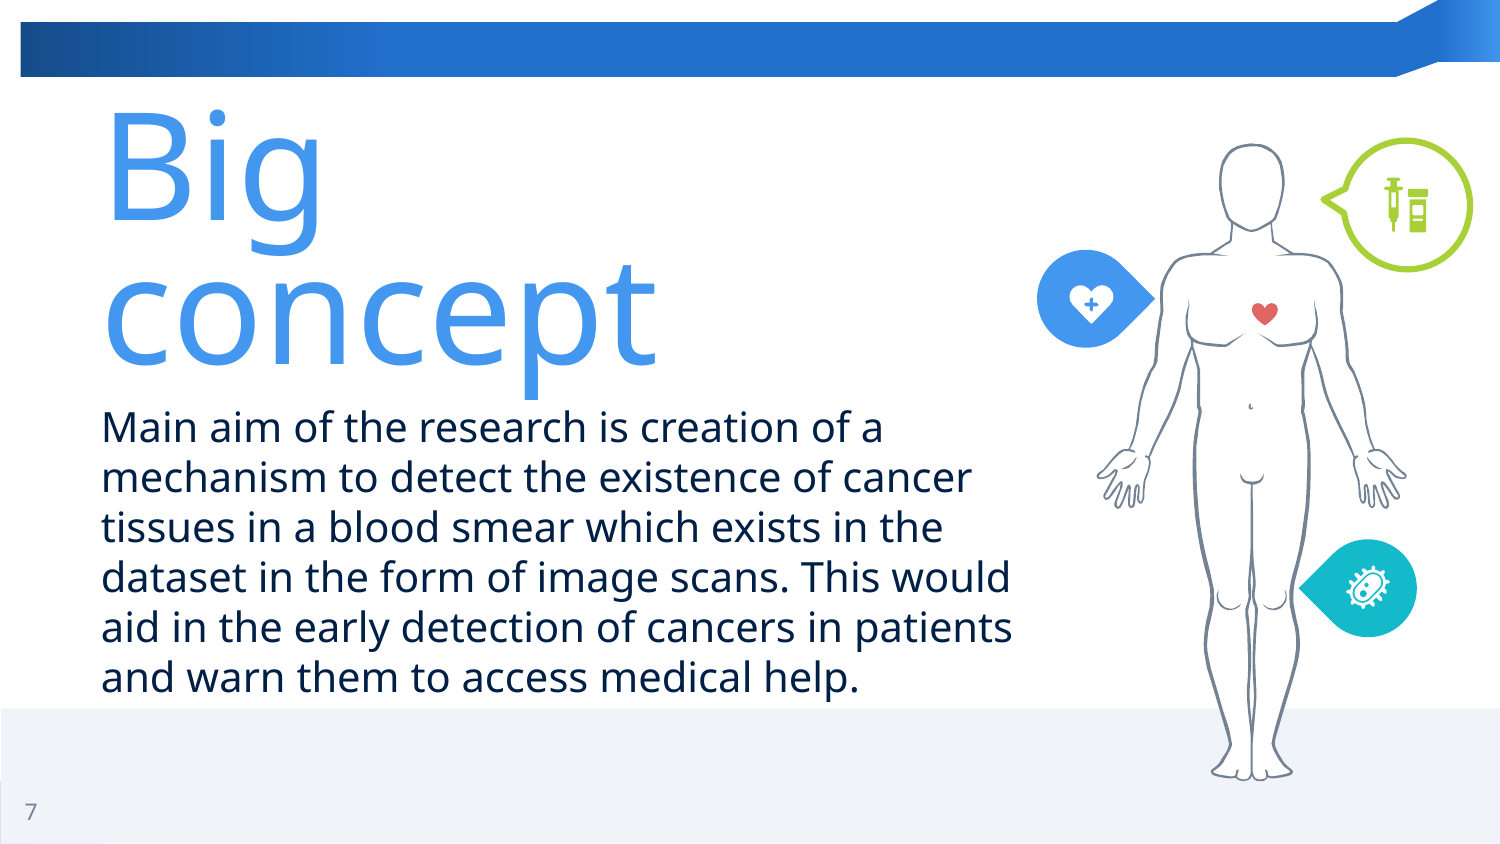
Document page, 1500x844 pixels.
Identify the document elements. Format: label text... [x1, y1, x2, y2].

title Big concept [100, 102, 678, 394]
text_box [1345, 565, 1391, 610]
text_box [1, 708, 1500, 844]
subtitle Main aim of the research is creation of a mechanism to detect the existence of cancer tissues in a blood smear which exists in the dataset in the form of image scans. This would aid in the early detection of cancers in patients and warn them to access medical help. [100, 401, 1047, 701]
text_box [1096, 143, 1407, 782]
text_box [1383, 177, 1429, 233]
text_box [1412, 567, 1417, 610]
slide_number 7 [0, 781, 63, 844]
text_box [1037, 249, 1091, 348]
text_box [1399, 140, 1471, 270]
text_box [1069, 285, 1091, 324]
